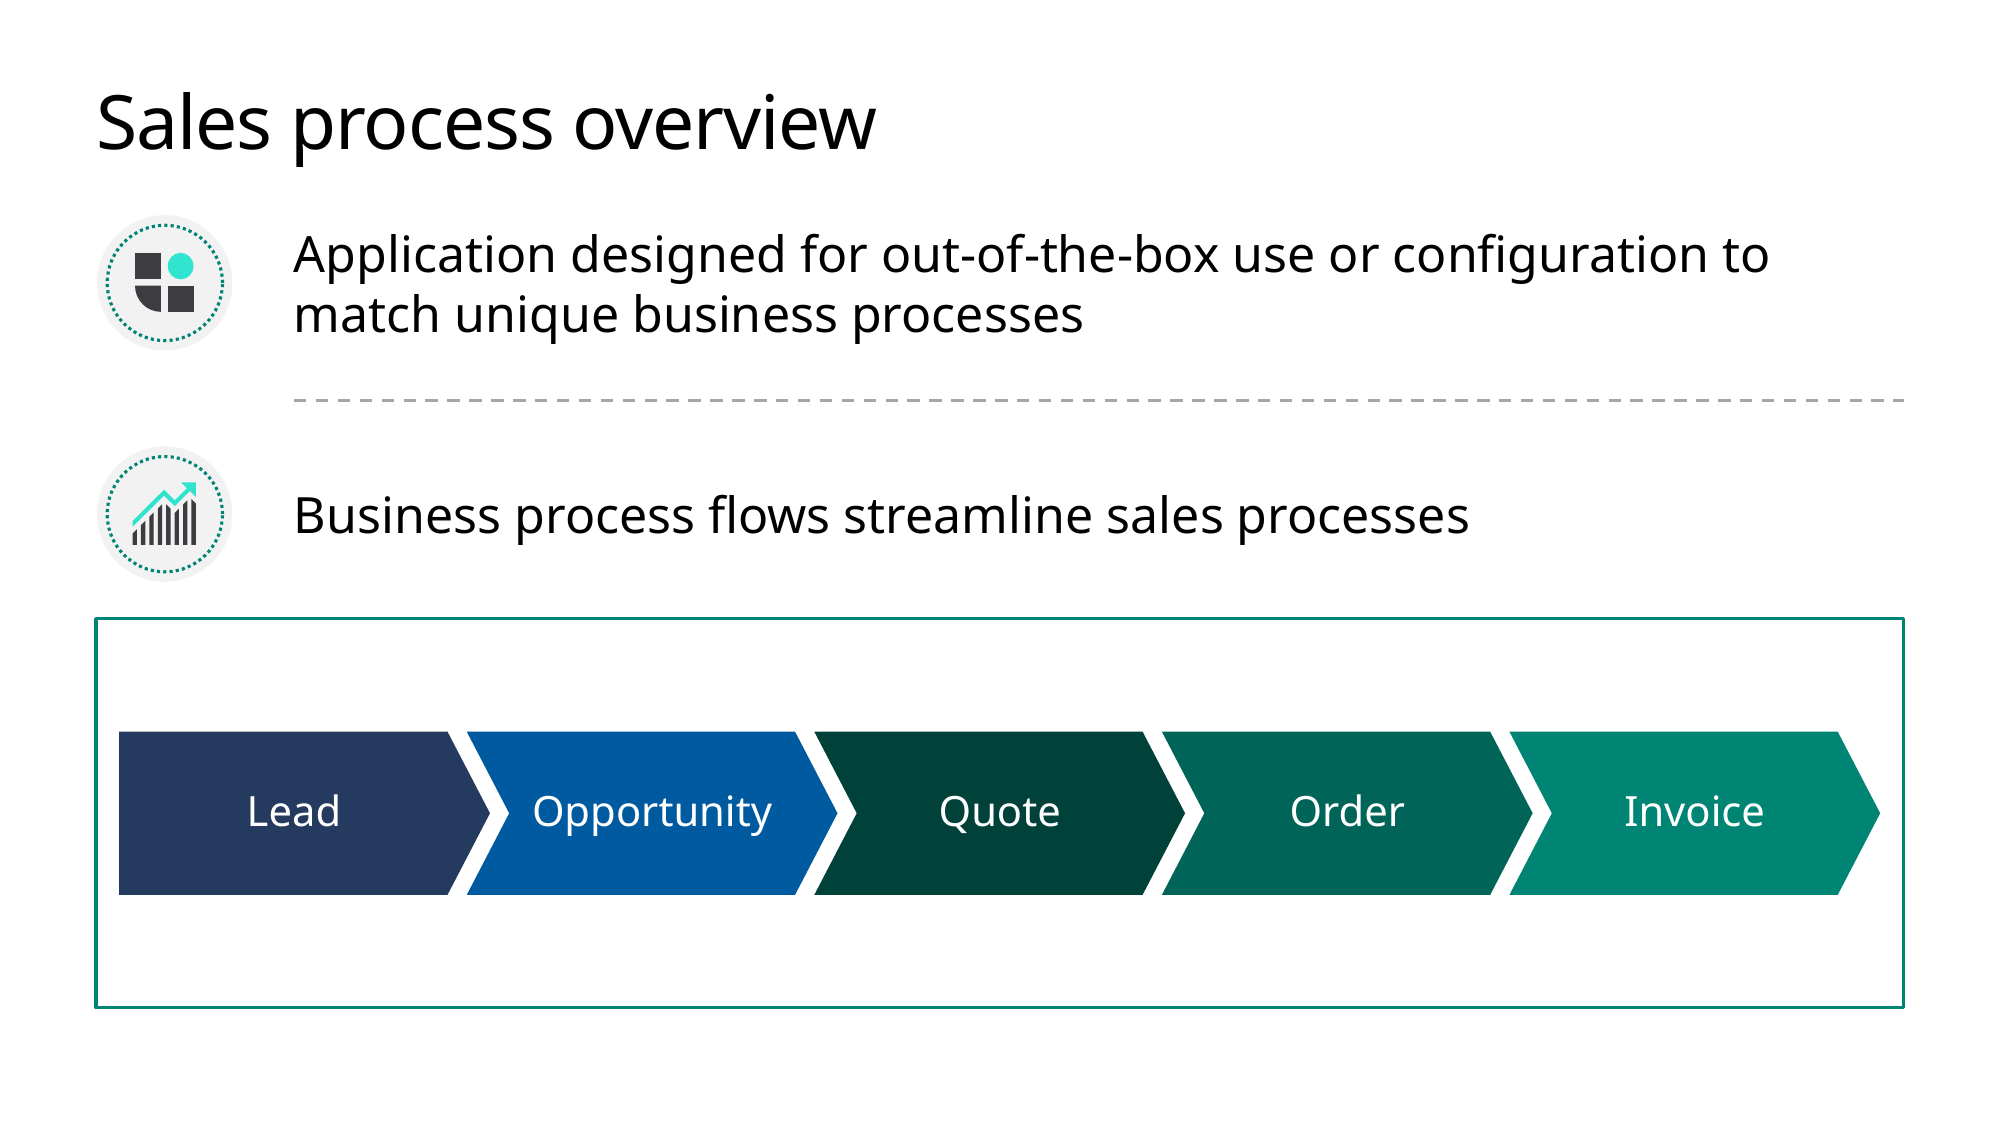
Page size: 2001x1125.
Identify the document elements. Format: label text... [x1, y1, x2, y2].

picture [96, 214, 233, 351]
title Sales process overview [96, 75, 1904, 166]
text_box Opportunity [465, 730, 839, 896]
text_box Order [1161, 730, 1534, 896]
text_box [95, 618, 1904, 1008]
text_box Quote [813, 730, 1186, 896]
text_box Application designed for out-of-the-box use or configuration to match unique business processes [293, 222, 1905, 343]
text_box Lead [118, 730, 491, 896]
text_box Business process flows streamline sales processes [293, 483, 1905, 544]
picture [96, 445, 233, 582]
text_box Invoice [1508, 730, 1881, 896]
